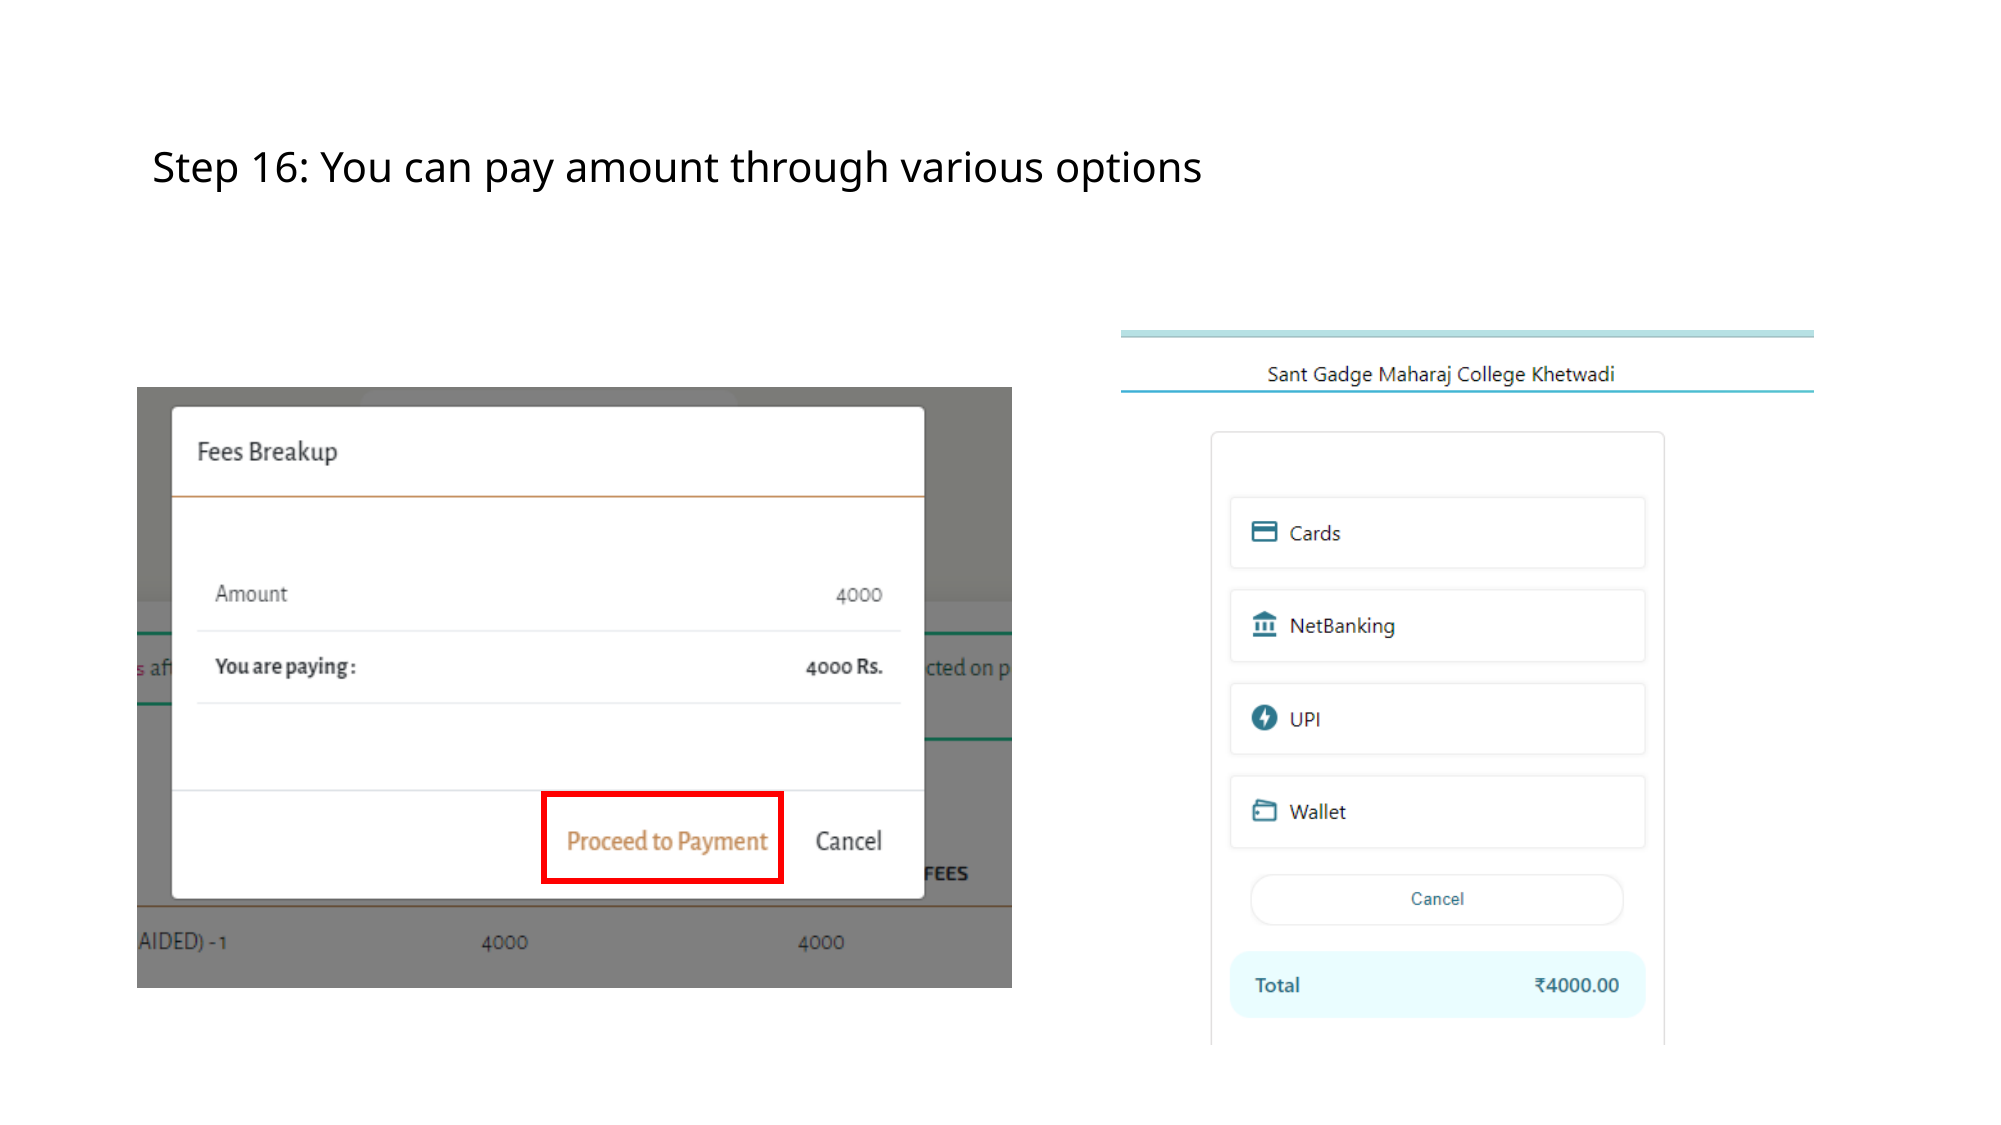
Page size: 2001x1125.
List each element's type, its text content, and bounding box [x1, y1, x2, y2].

title Step 16: You can pay amount through various options [137, 59, 1863, 278]
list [1121, 330, 1814, 1045]
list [137, 387, 1012, 988]
